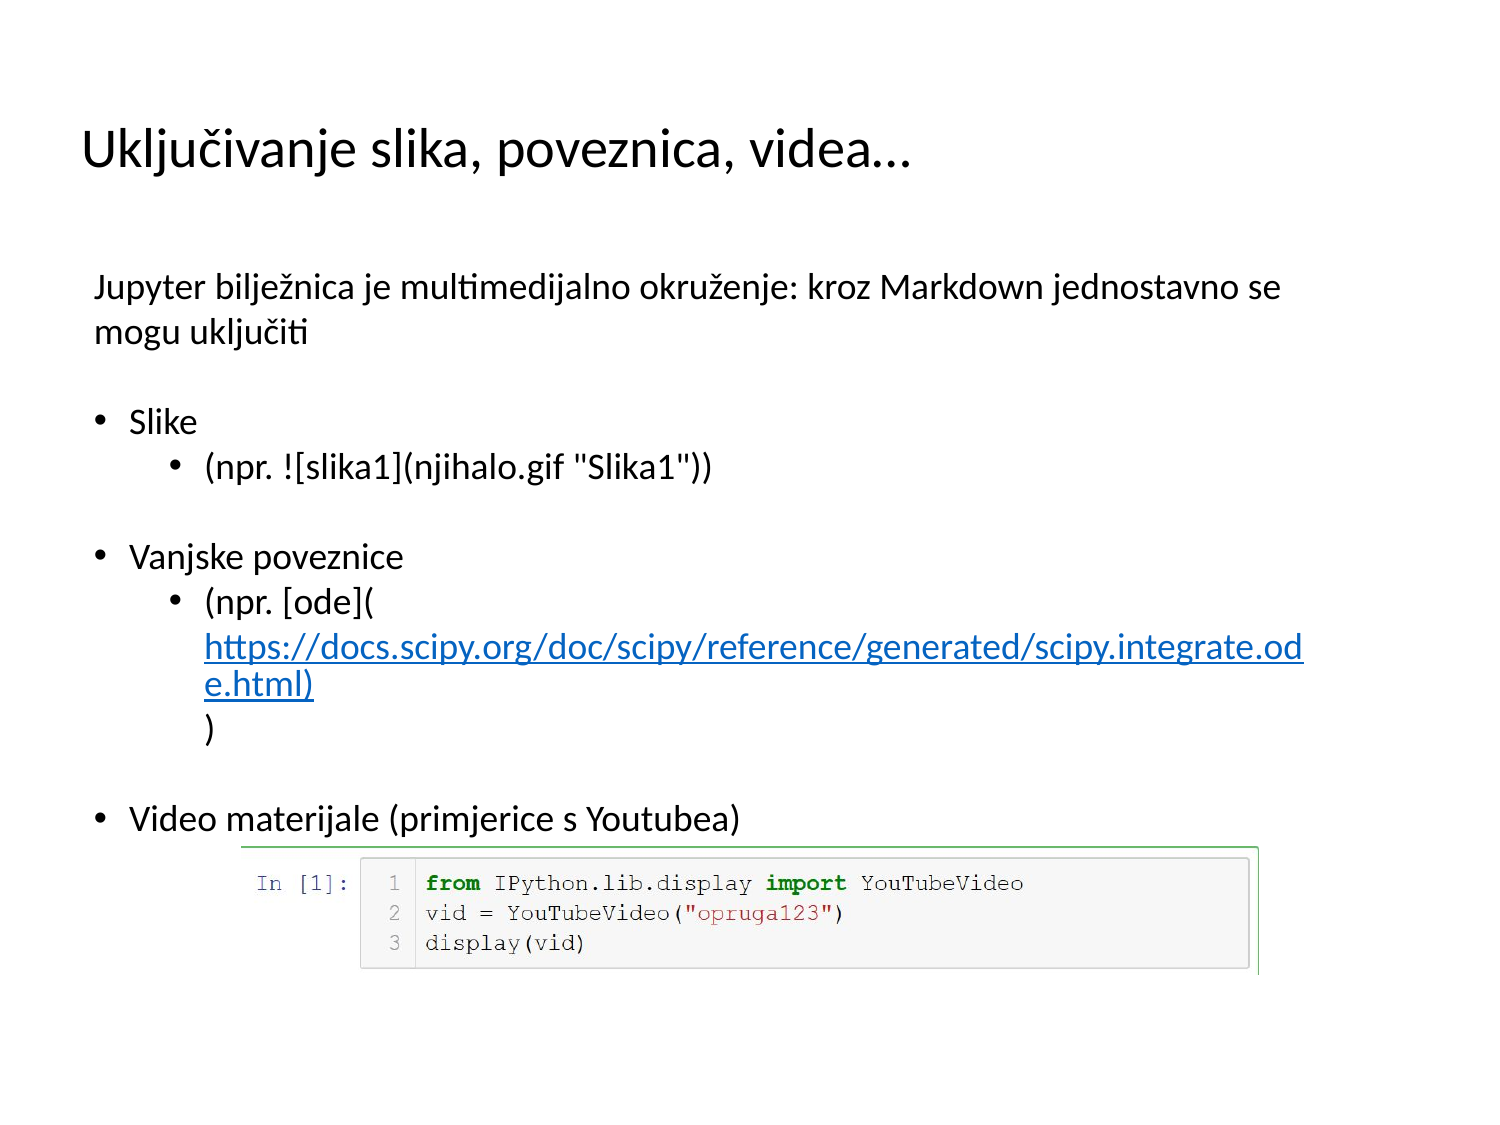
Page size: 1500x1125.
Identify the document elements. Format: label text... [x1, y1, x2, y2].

text_box Uključivanje slika, poveznica, videa… [66, 103, 1010, 186]
text_box Jupyter bilježnica je multimedijalno okruženje: kroz Markdown jednostavno se mogu uključiti Slike (npr. ![slika1](njihalo.gif "Slika1")) Vanjske poveznice (npr. [ode](https://docs.scipy.org/doc/scipy/reference/generated/scipy.integrate.ode.html)) Video materijale (primjerice s Youtubea) [79, 254, 1320, 888]
picture [241, 846, 1259, 975]
